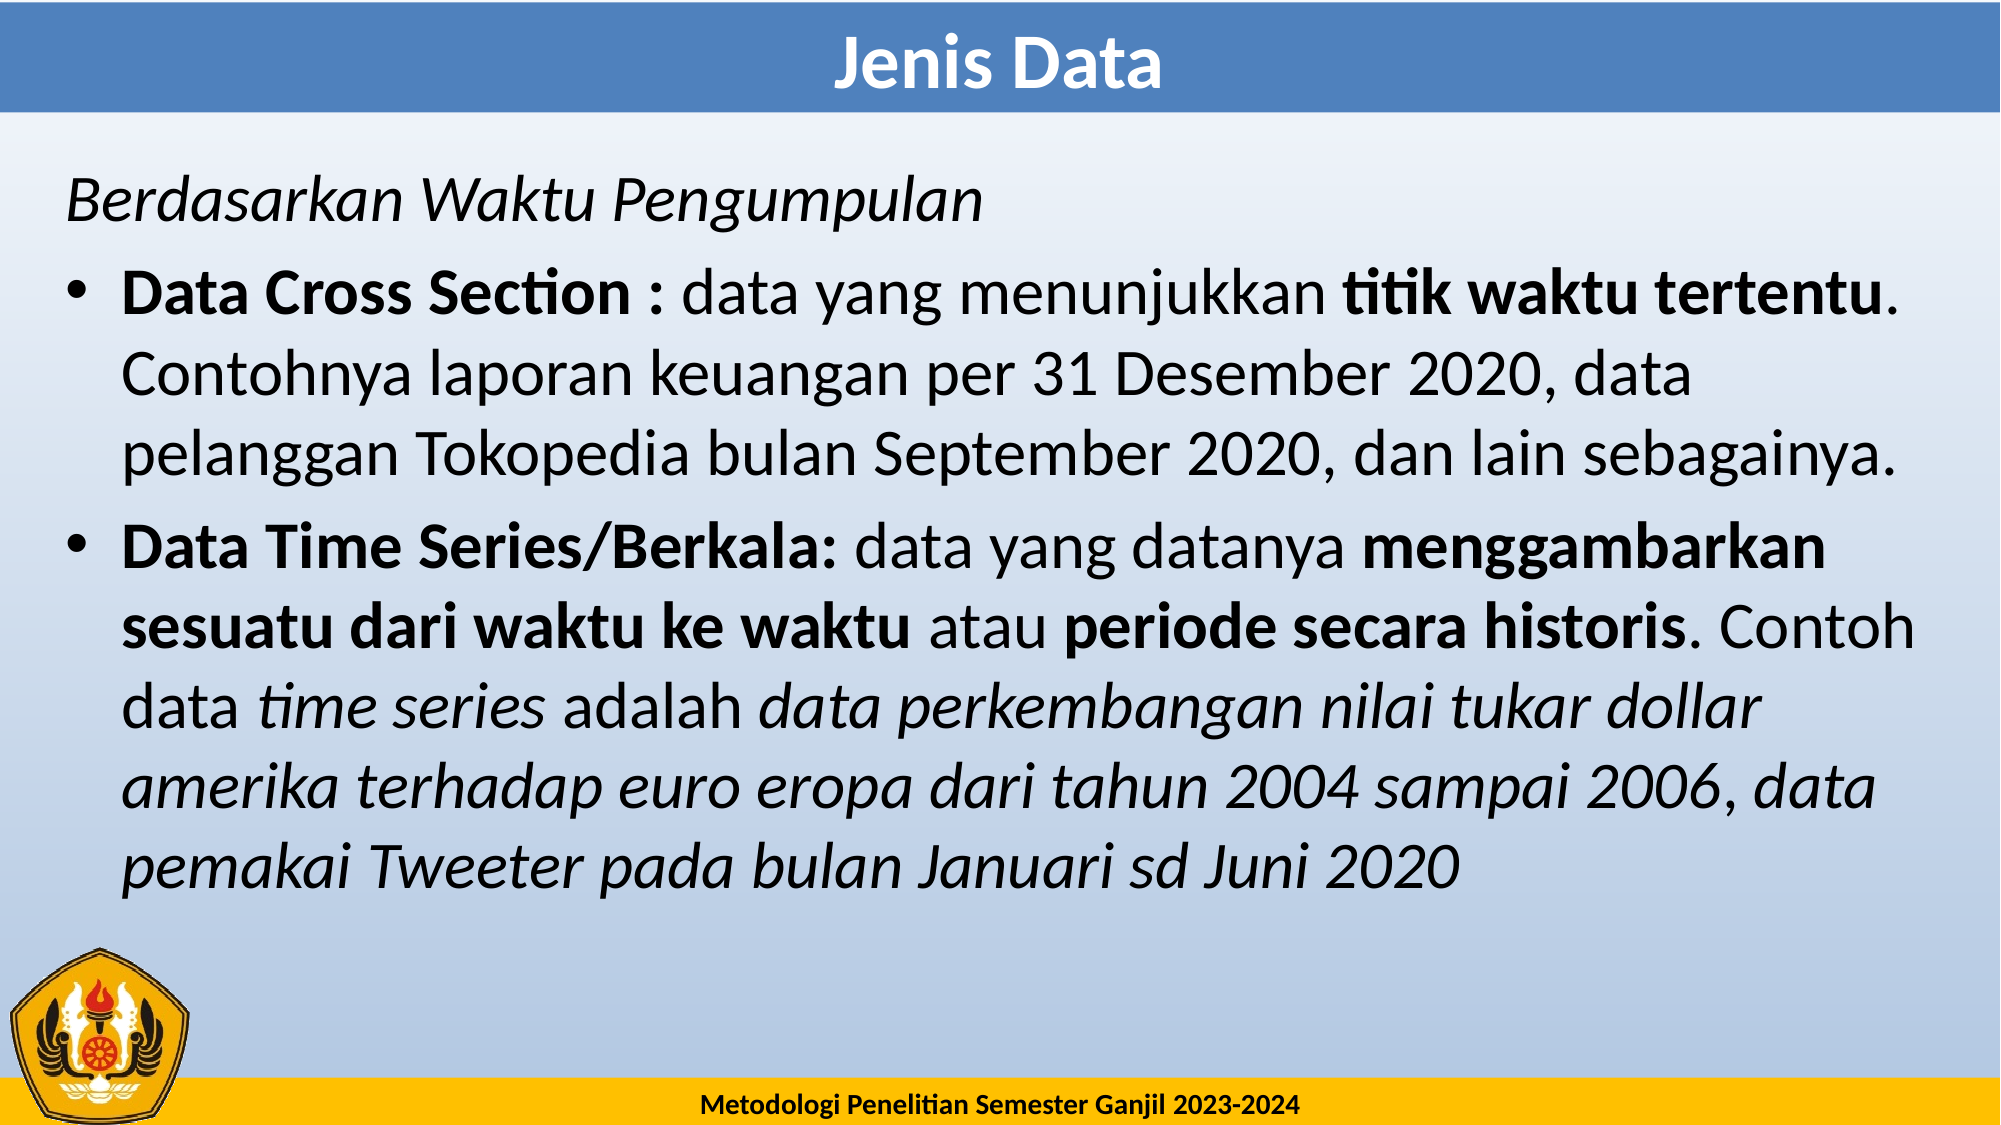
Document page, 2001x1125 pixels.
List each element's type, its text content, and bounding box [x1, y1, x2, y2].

list Berdasarkan Waktu Pengumpulan Data Cross Section : data yang menunjukkan titik waktu tertentu. Contohnya laporan keuangan per 31 Desember 2020, data pelanggan Tokopedia bulan September 2020, dan lain sebagainya. Data Time Series/Berkala: data yang datanya menggambarkan sesuatu dari waktu ke waktu atau periode secara historis. Contoh data time series adalah data perkembangan nilai tukar dollar amerika terhadap euro eropa dari tahun 2004 sampai 2006, data pemakai Tweeter pada bulan Januari sd Juni 2020 [50, 147, 1950, 979]
title Jenis Data [0, 2, 2000, 113]
picture [0, 937, 215, 1125]
